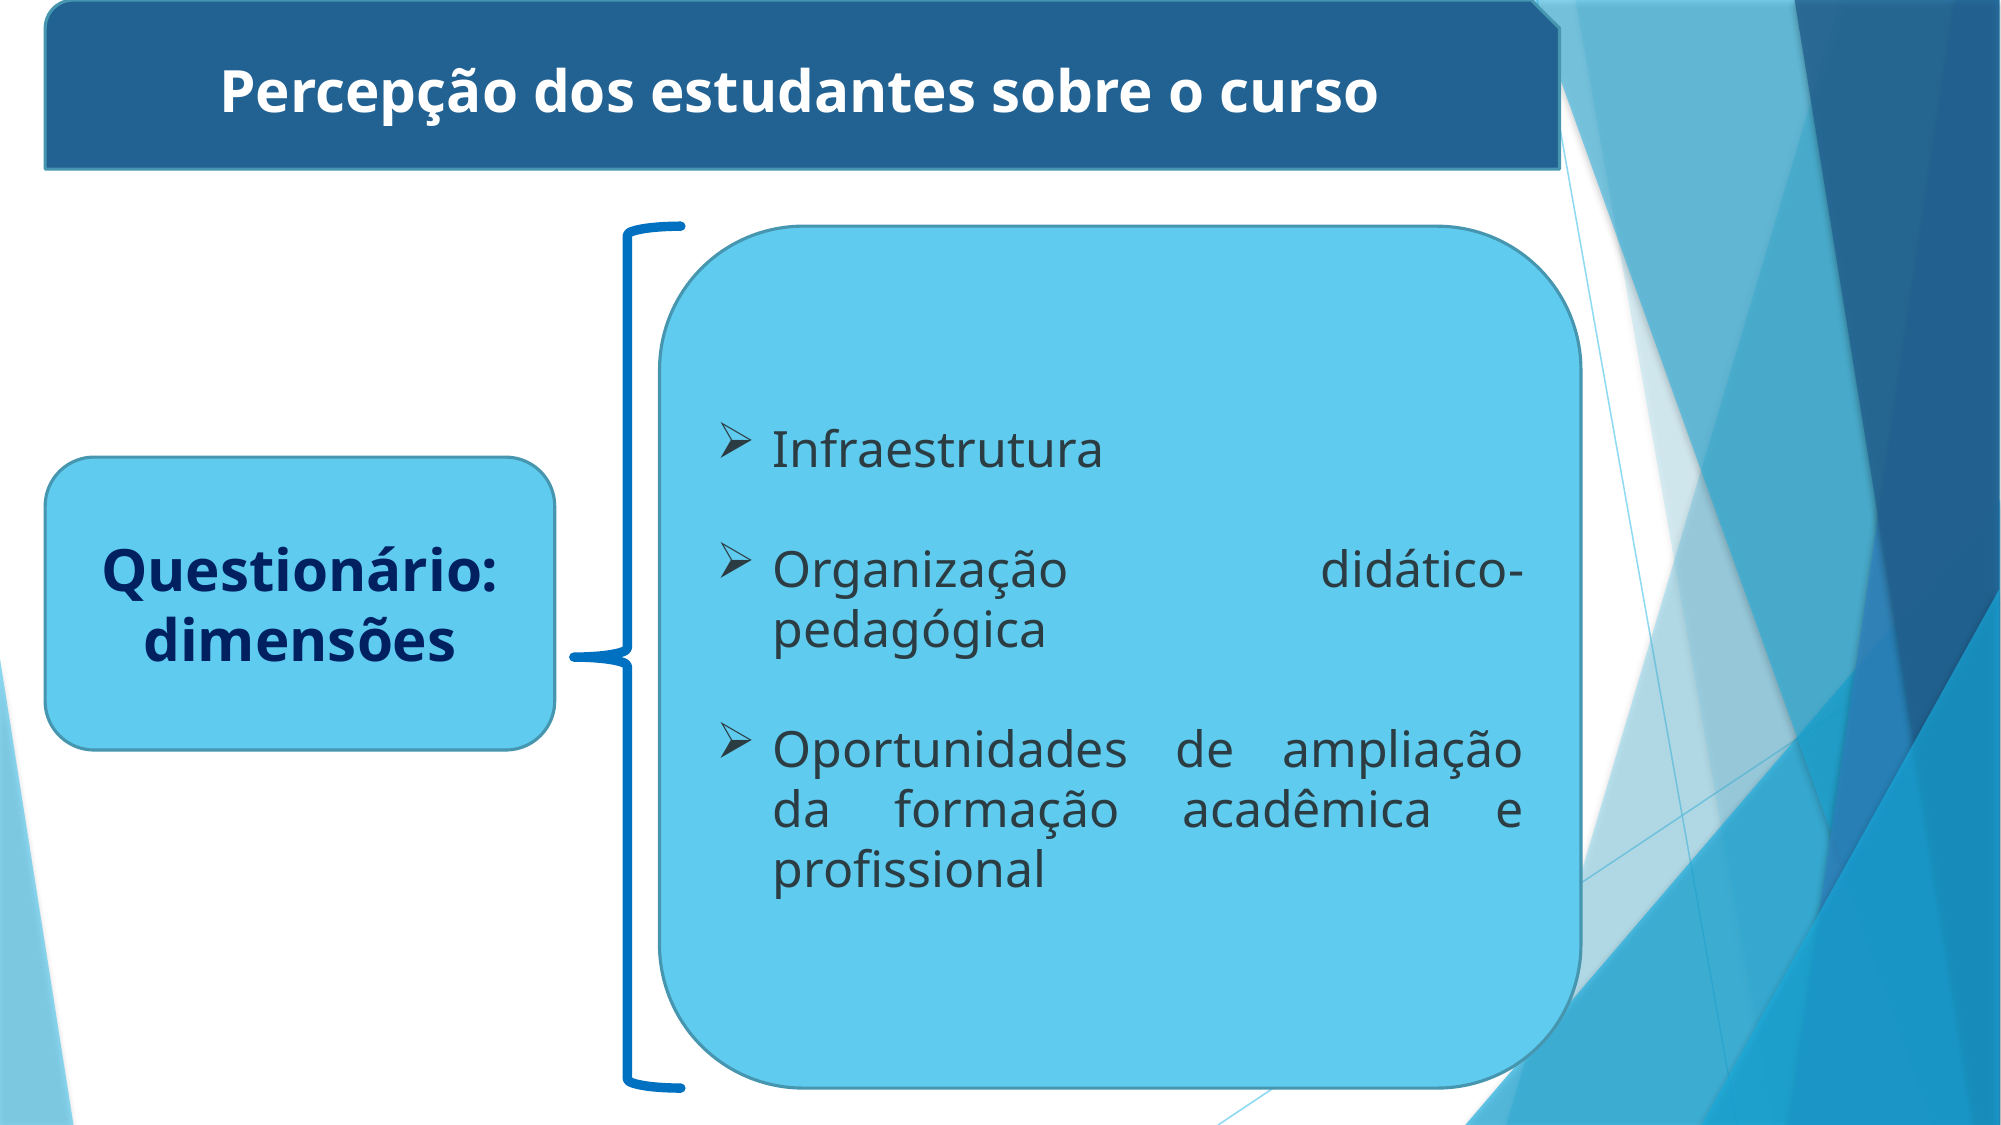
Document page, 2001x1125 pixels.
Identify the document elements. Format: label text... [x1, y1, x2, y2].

text_box Questionário: dimensões [43, 455, 557, 752]
text_box Infraestrutura Organização didático-pedagógica Oportunidades de ampliação da formação acadêmica e profissional [681, 224, 1583, 1090]
text_box Percepção dos estudantes sobre o curso [43, 0, 1562, 171]
text_box [572, 225, 682, 1090]
